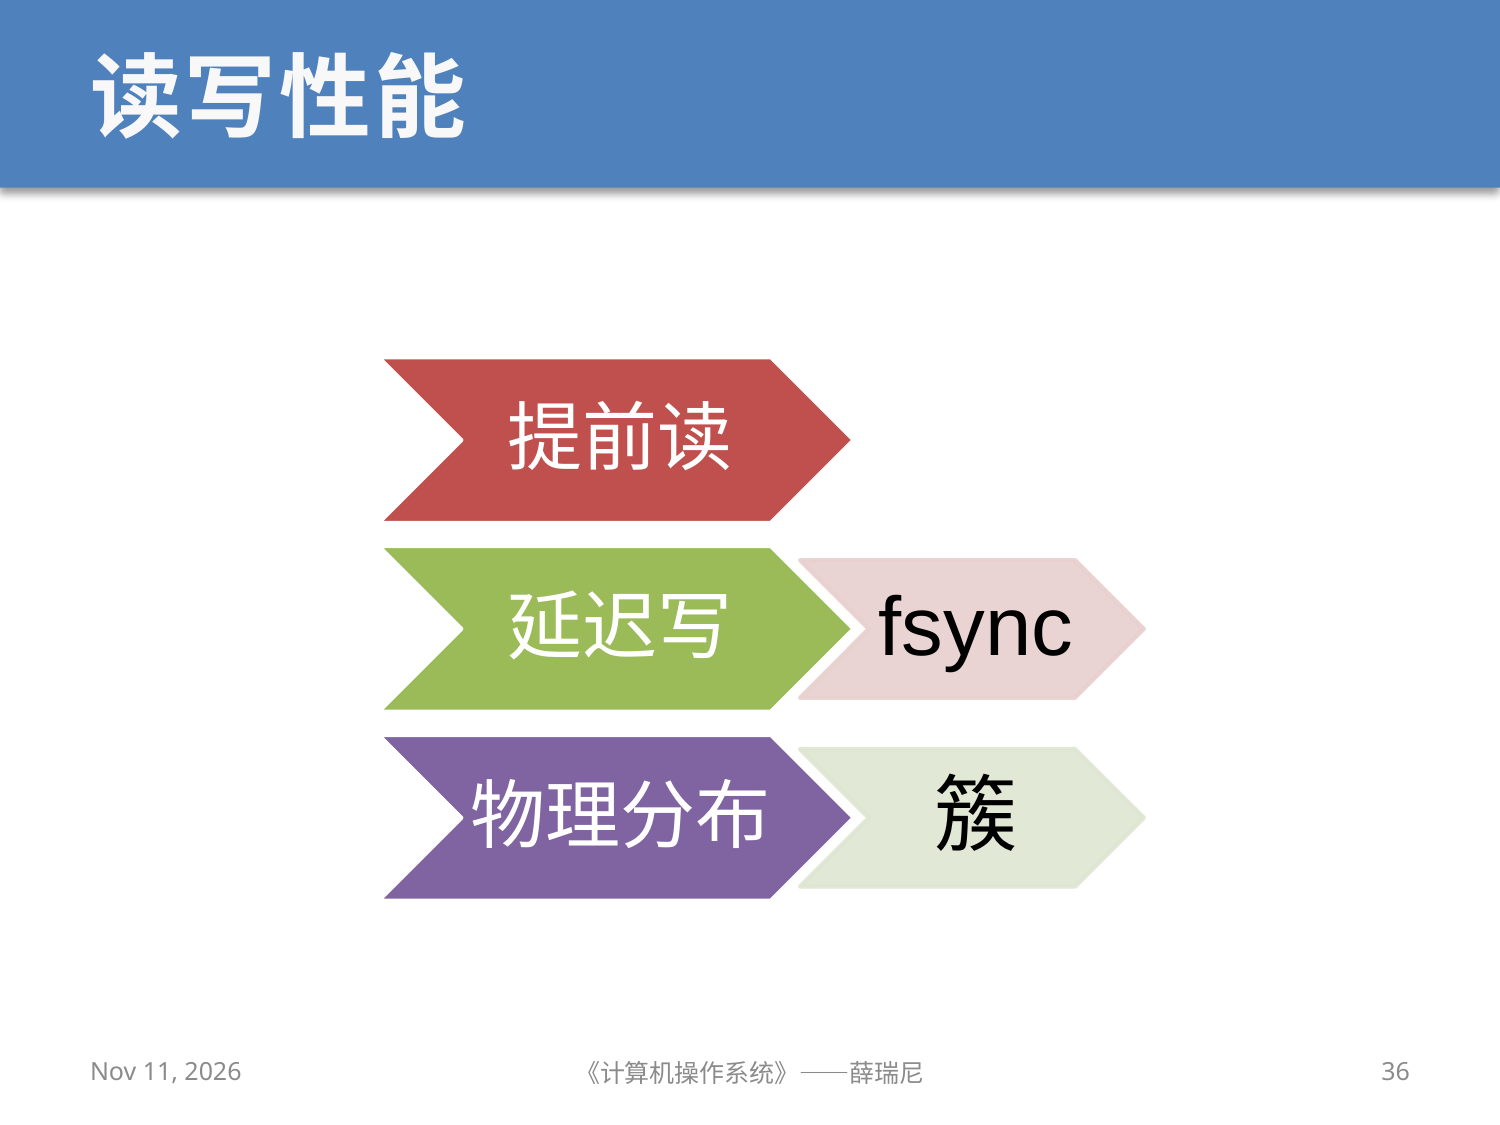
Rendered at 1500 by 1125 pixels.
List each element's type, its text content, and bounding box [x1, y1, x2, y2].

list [378, 257, 1145, 1001]
title 读写性能 [75, 0, 1425, 188]
footer 《计算机操作系统》——薛瑞尼 [512, 1042, 988, 1103]
slide_number 36 [1074, 1042, 1425, 1103]
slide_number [75, 1042, 425, 1103]
